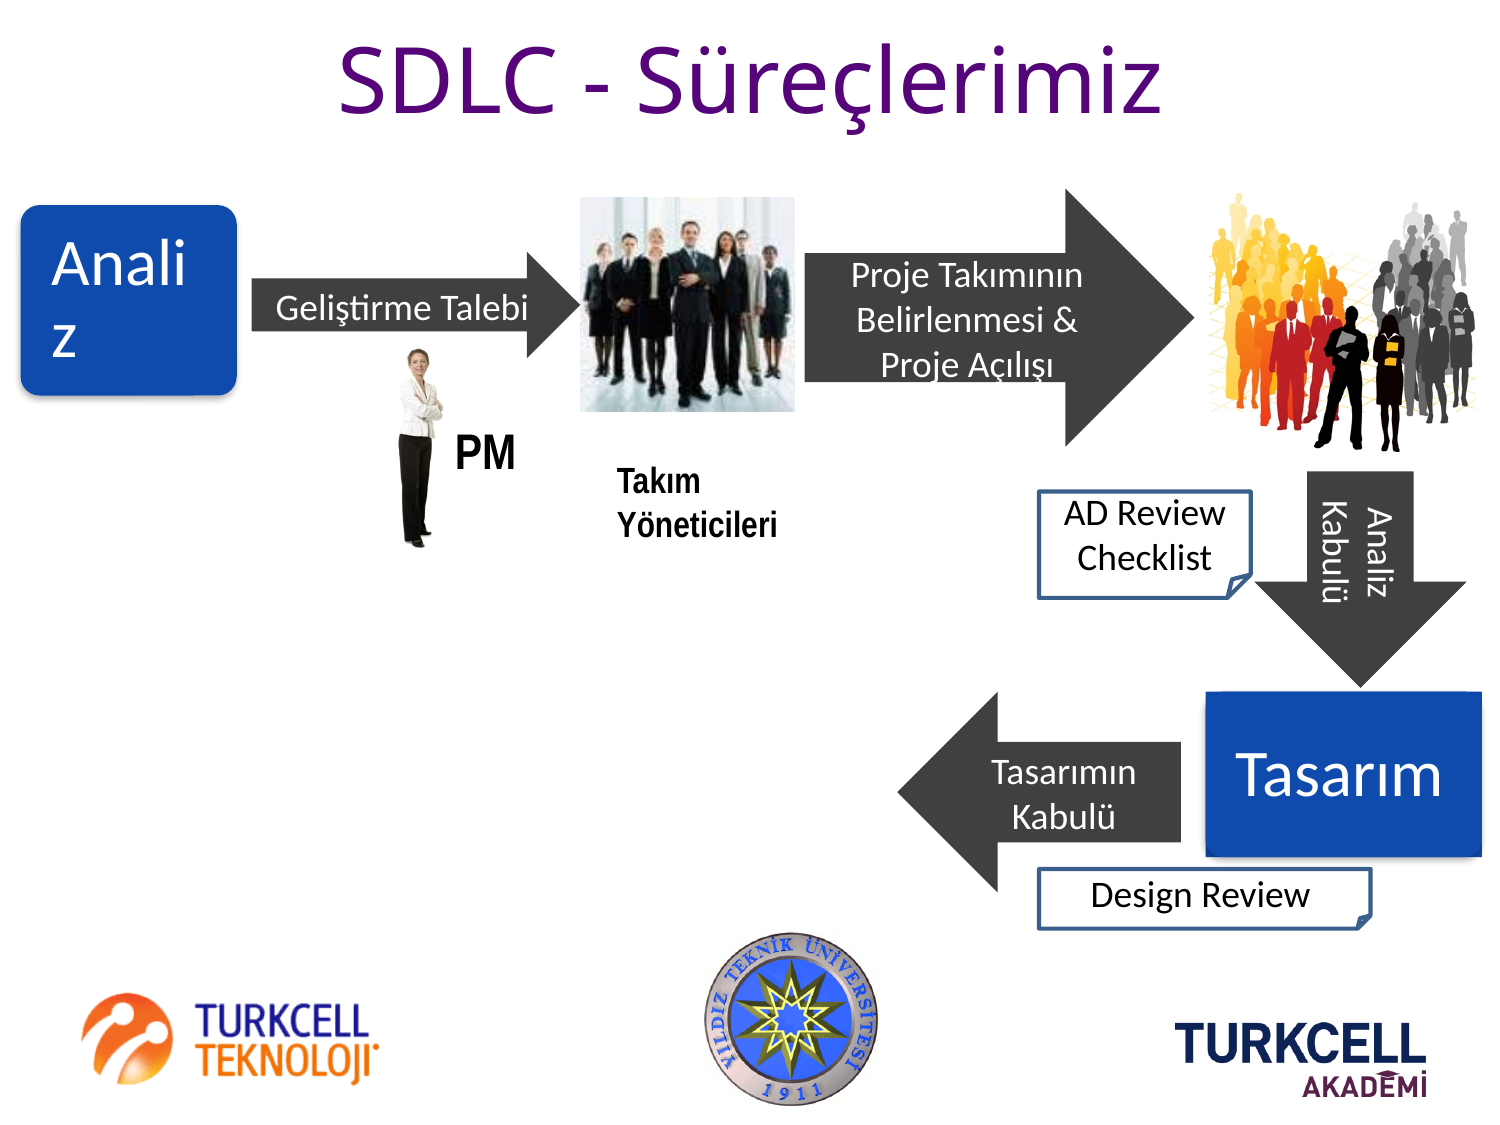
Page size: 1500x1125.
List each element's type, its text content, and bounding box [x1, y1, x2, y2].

text_box Analiz Kabulü [1252, 469, 1469, 689]
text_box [20, 204, 238, 396]
picture [1209, 193, 1476, 452]
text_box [1205, 691, 1483, 858]
picture [364, 339, 468, 554]
text_box PM [472, 381, 542, 512]
picture [76, 990, 385, 1092]
list Takım Yöneticileri [601, 427, 816, 554]
picture [579, 197, 795, 413]
text_box Geliştirme Talebi [249, 249, 574, 361]
text_box Tasarımın Kabulü [895, 689, 1183, 895]
text_box AD Review Checklist [1036, 489, 1253, 600]
title SDLC - Süreçlerimiz [75, 0, 1426, 154]
text_box Design Review [1036, 866, 1373, 931]
text_box Proje Takımının Belirlenmesi & Proje Açılışı [802, 186, 1197, 449]
picture [1174, 1021, 1427, 1097]
picture [703, 931, 879, 1107]
